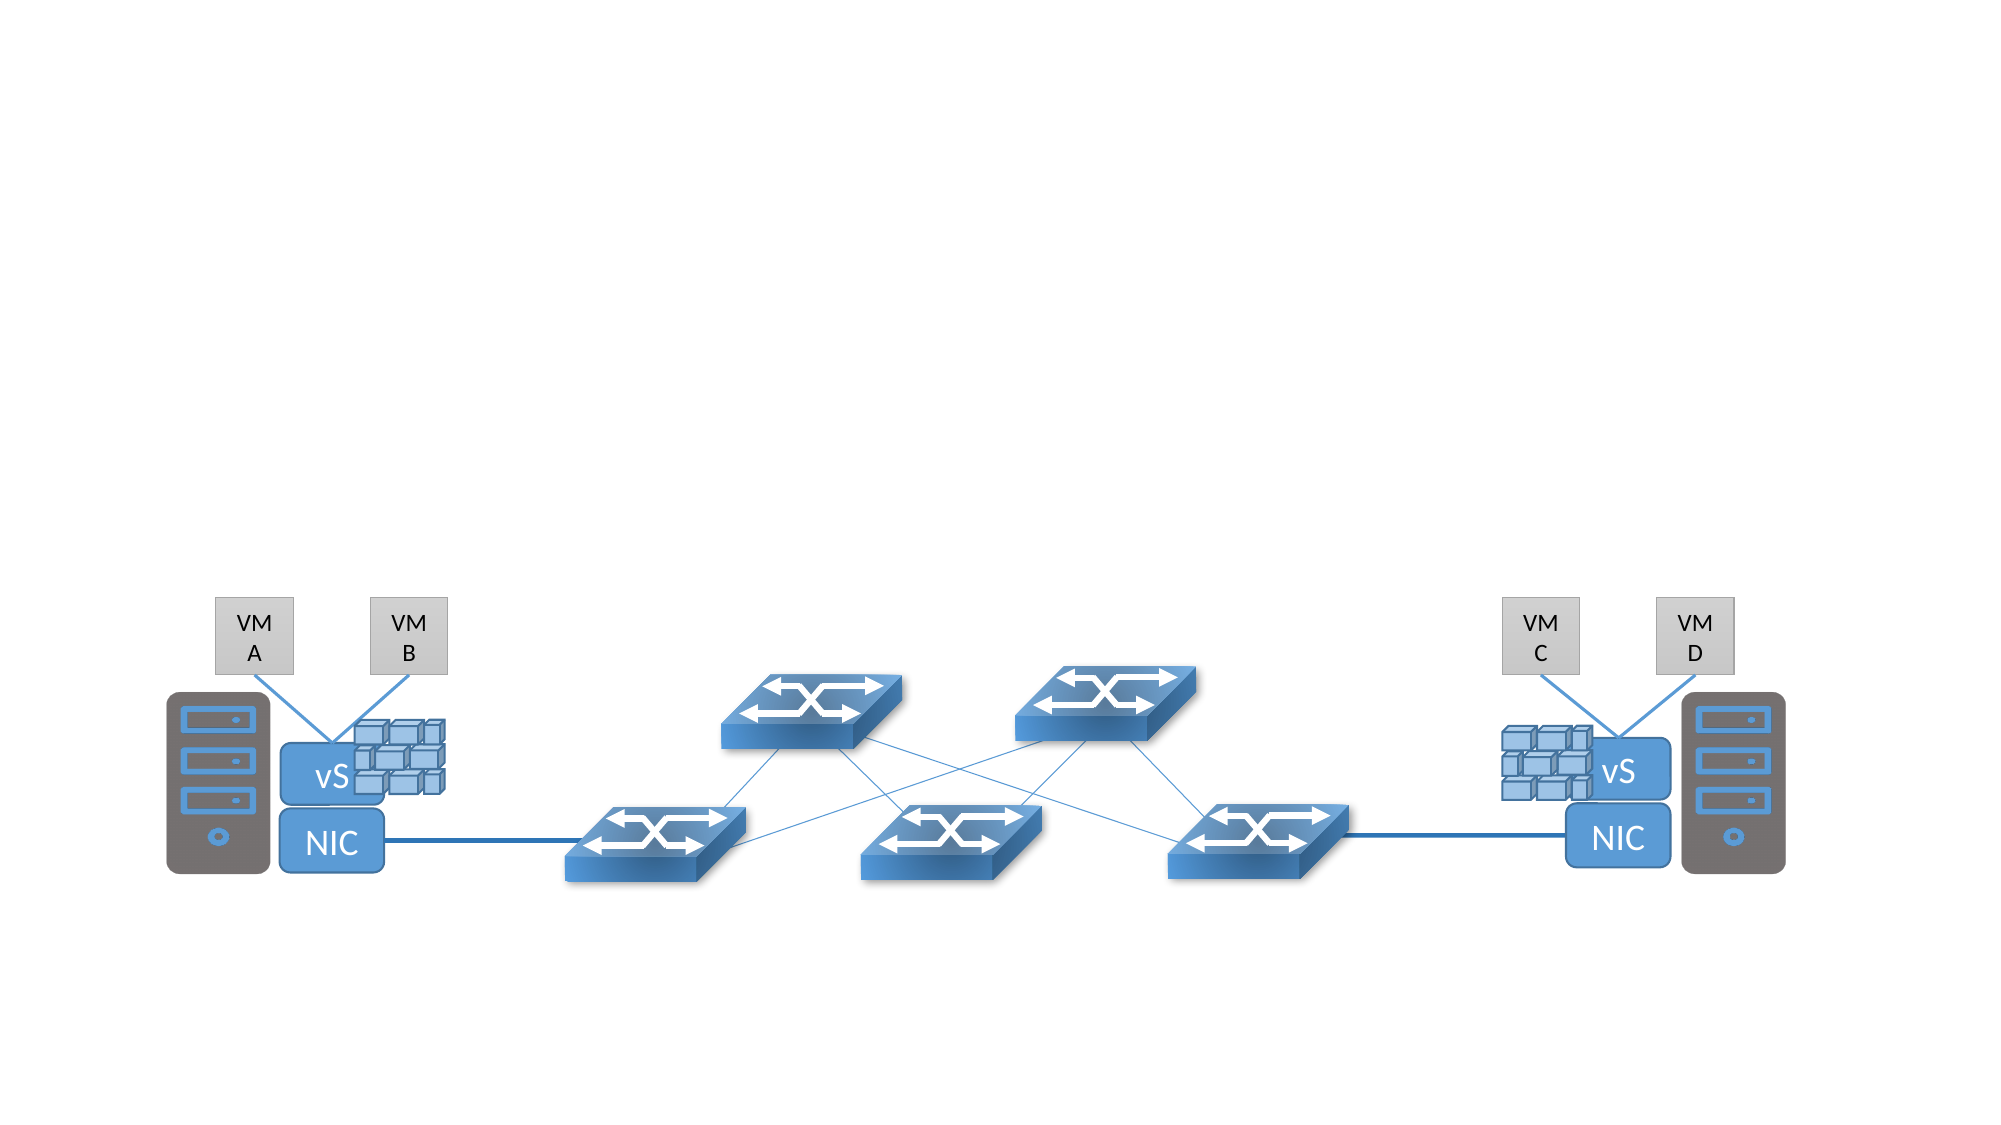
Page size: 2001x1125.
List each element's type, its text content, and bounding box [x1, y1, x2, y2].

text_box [564, 807, 746, 882]
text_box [1015, 666, 1197, 741]
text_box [254, 674, 332, 743]
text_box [1167, 804, 1349, 879]
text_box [1540, 674, 1618, 738]
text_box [807, 718, 1253, 868]
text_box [332, 674, 410, 743]
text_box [666, 718, 860, 870]
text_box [163, 684, 393, 882]
text_box VMA [215, 597, 294, 675]
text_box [1678, 684, 1909, 882]
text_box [1502, 725, 1593, 800]
text_box VM D [1656, 597, 1735, 675]
text_box NIC [1564, 802, 1672, 869]
text_box VM B [370, 597, 448, 675]
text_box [1618, 674, 1696, 738]
text_box vS [1589, 738, 1672, 801]
text_box VM C [1502, 597, 1580, 675]
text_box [860, 805, 1042, 880]
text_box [354, 719, 445, 794]
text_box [721, 674, 903, 749]
